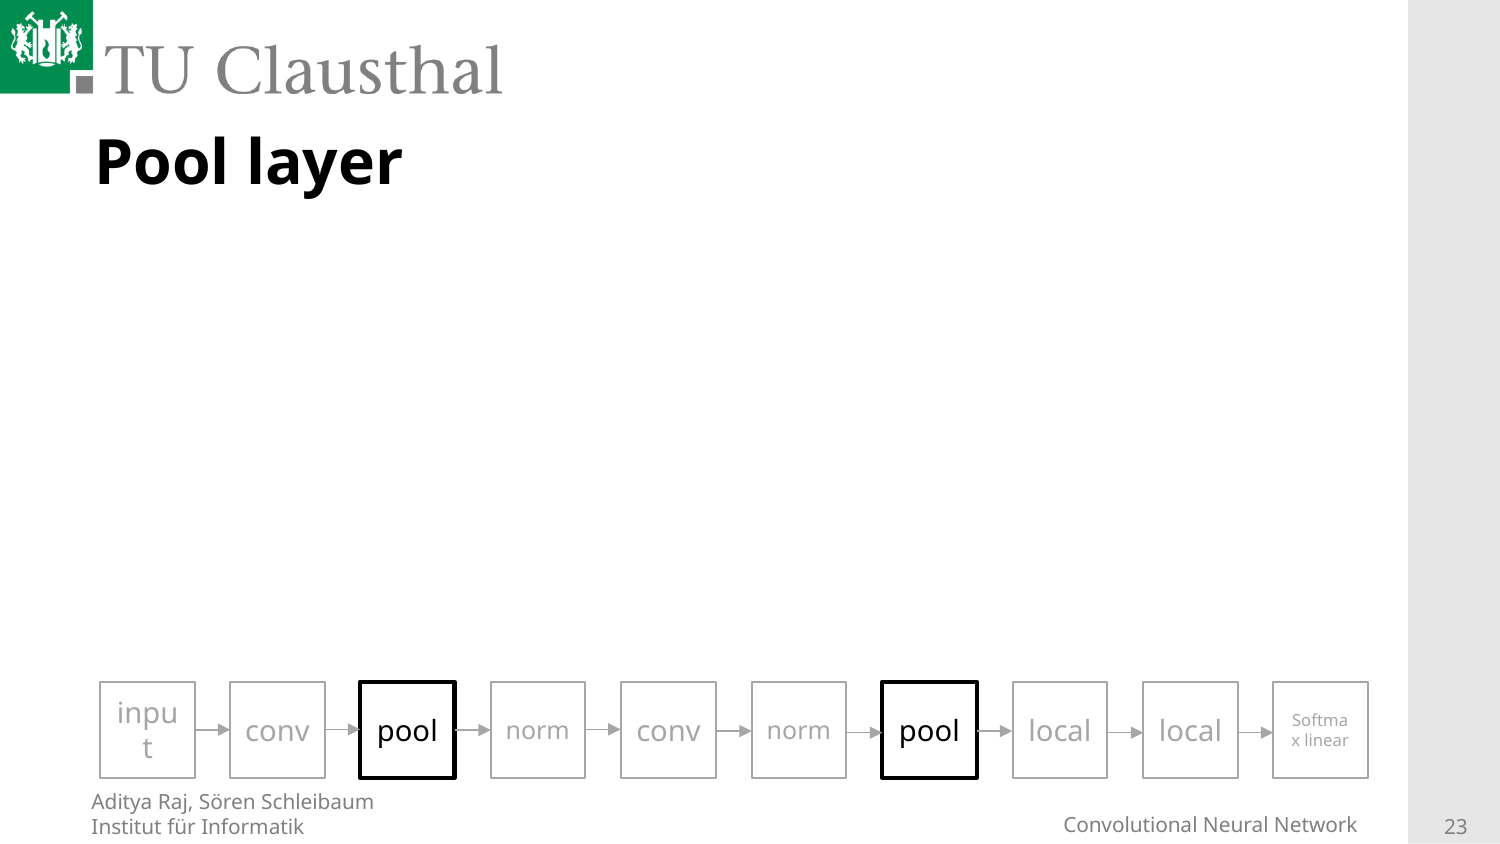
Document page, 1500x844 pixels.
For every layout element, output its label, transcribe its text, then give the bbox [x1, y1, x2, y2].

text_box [100, 681, 1368, 779]
picture [0, 0, 502, 94]
title Pool layer [79, 114, 1375, 201]
